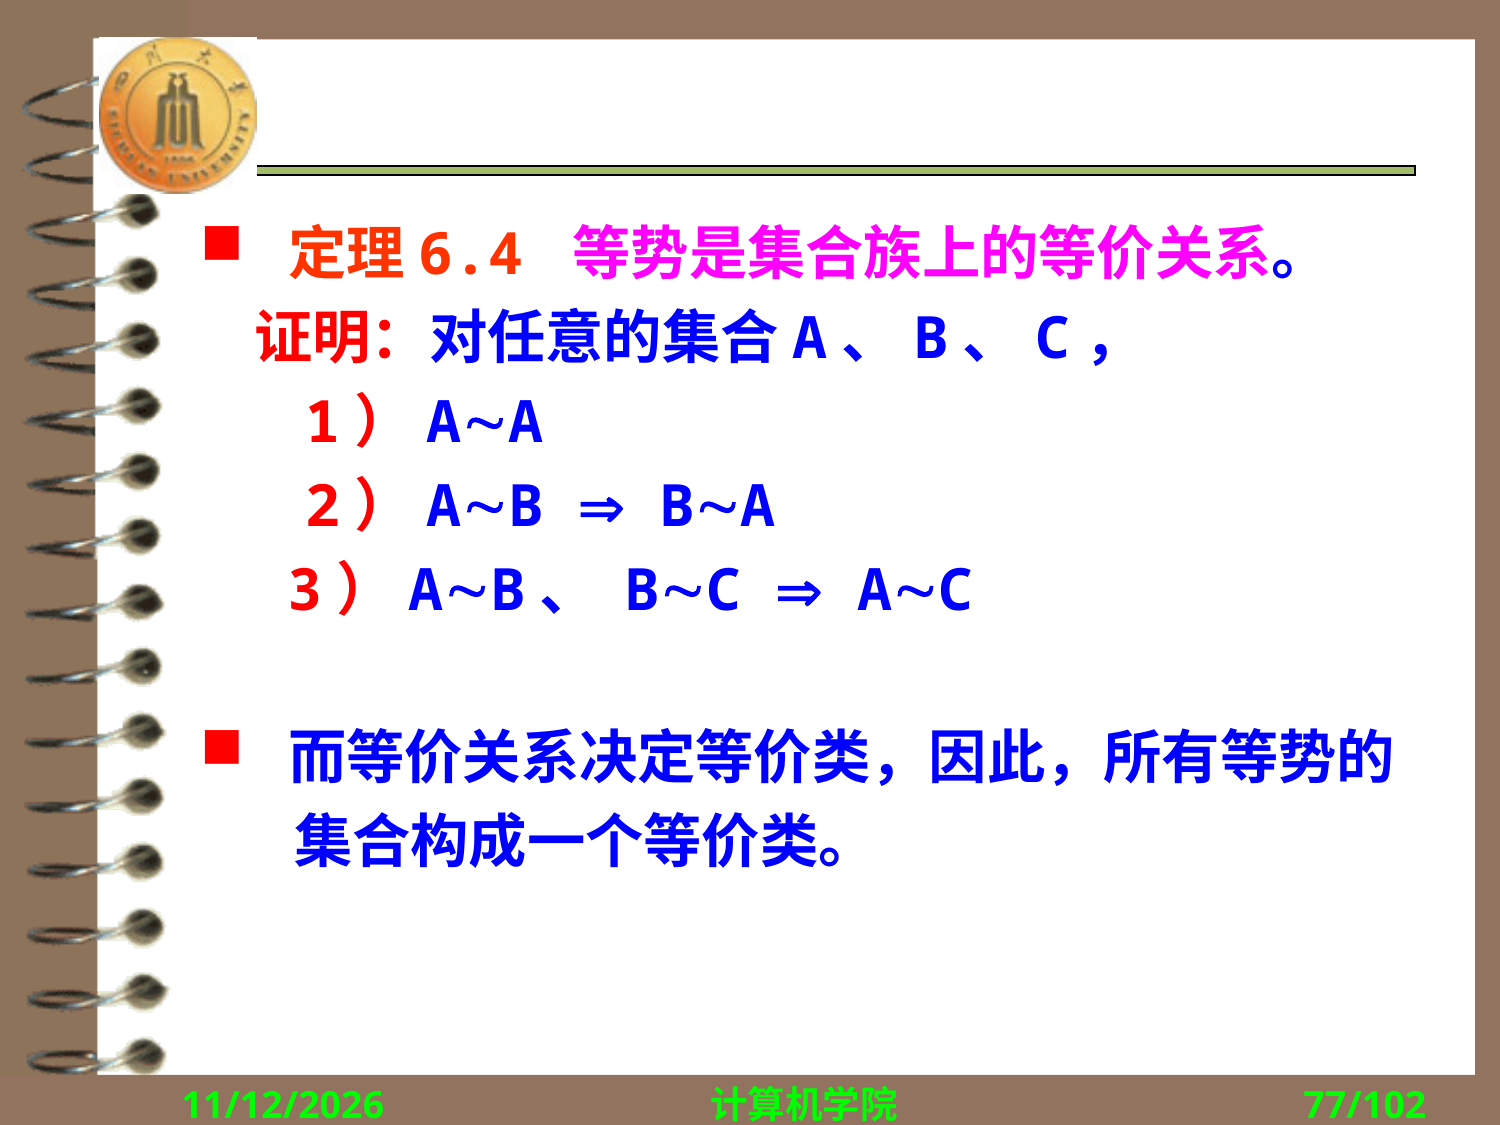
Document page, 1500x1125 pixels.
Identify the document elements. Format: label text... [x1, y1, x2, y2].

picture [0, 0, 257, 1075]
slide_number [166, 1073, 479, 1100]
list 定理6.4 等势是集合族上的等价关系。 证明：对任意的集合A、B、C， 1）AA 2）AB  BA 3）AB、 BC  AC 而等价关系决定等价类，因此，所有等势的 集合构成一个等价类。 [194, 196, 1445, 882]
slide_number 77/102 [1128, 1073, 1442, 1100]
footer 计算机学院 [479, 1073, 1128, 1100]
